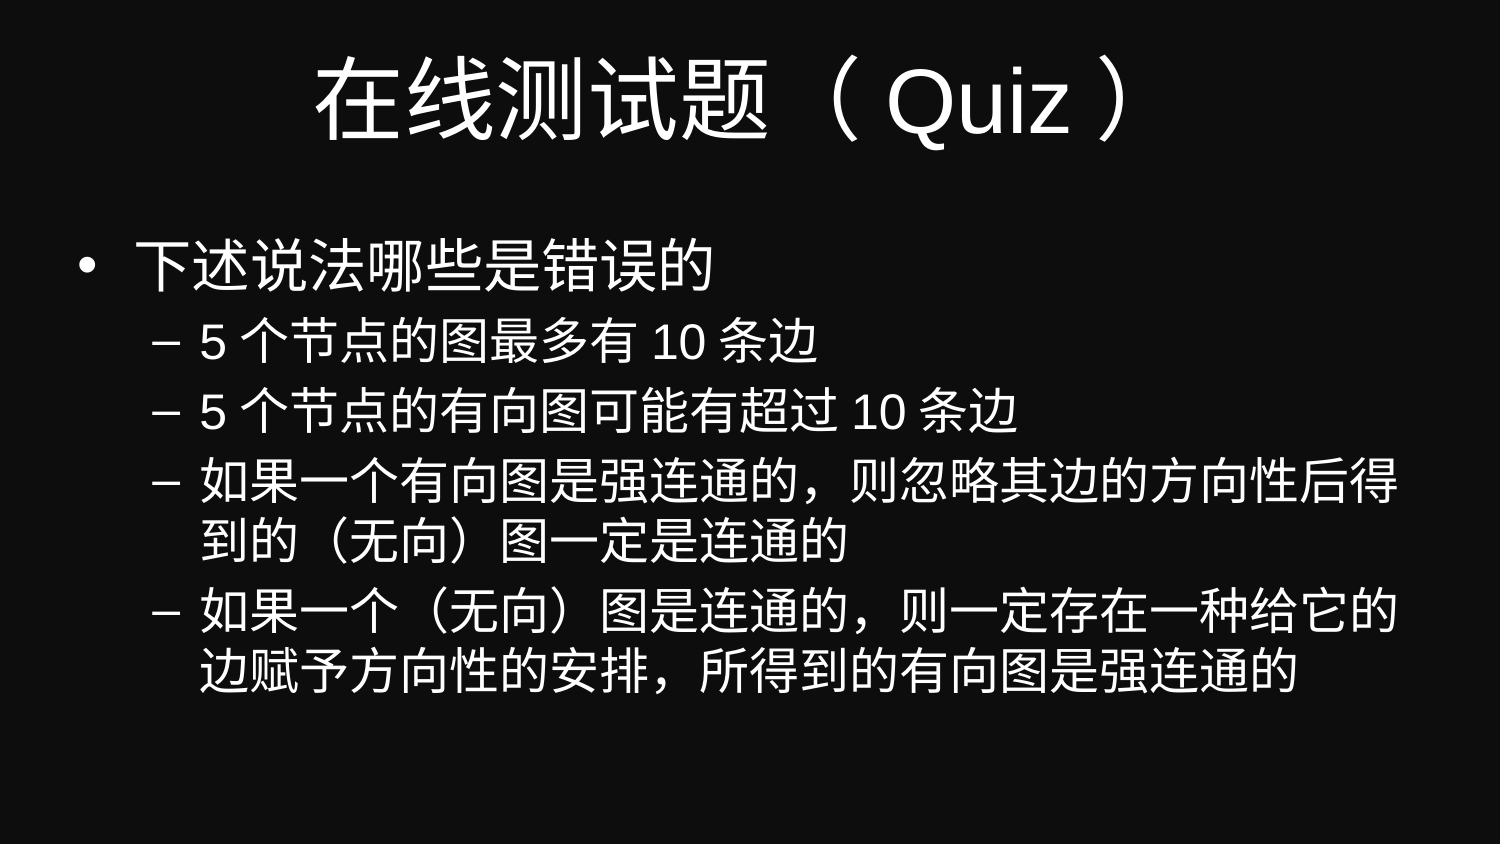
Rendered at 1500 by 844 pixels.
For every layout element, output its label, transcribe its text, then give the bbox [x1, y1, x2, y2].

title 在线测试题（Quiz） [75, 33, 1425, 160]
list 下述说法哪些是错误的 5个节点的图最多有10条边 5个节点的有向图可能有超过10条边 如果一个有向图是强连通的，则忽略其边的方向性后得到的（无向）图一定是连通的 如果一个（无向）图是连通的，则一定存在一种给它的边赋予方向性的安排，所得到的有向图是强连通的 [62, 221, 1438, 735]
